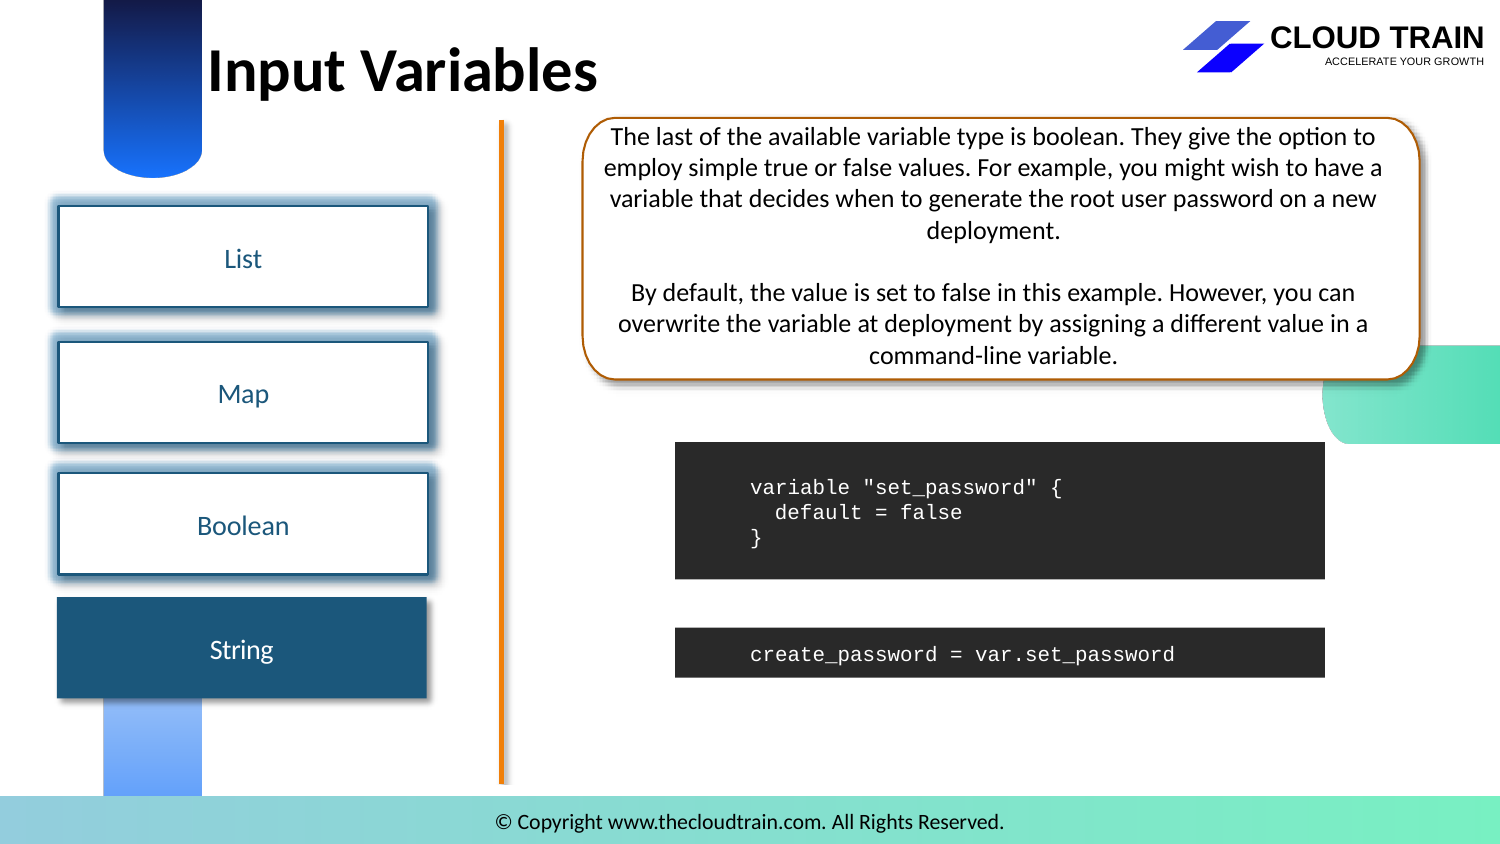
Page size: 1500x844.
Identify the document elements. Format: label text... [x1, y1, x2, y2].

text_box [579, 113, 1432, 397]
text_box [37, 184, 450, 320]
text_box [37, 451, 450, 596]
text_box create_password = var.set_password [675, 627, 1325, 678]
picture [103, 710, 202, 797]
picture [1322, 345, 1500, 444]
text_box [37, 320, 450, 451]
picture [103, 0, 202, 178]
text_box variable "set_password" { default = false } [675, 442, 1325, 580]
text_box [54, 596, 438, 710]
title Input Variables [205, 0, 1298, 138]
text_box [492, 113, 520, 785]
